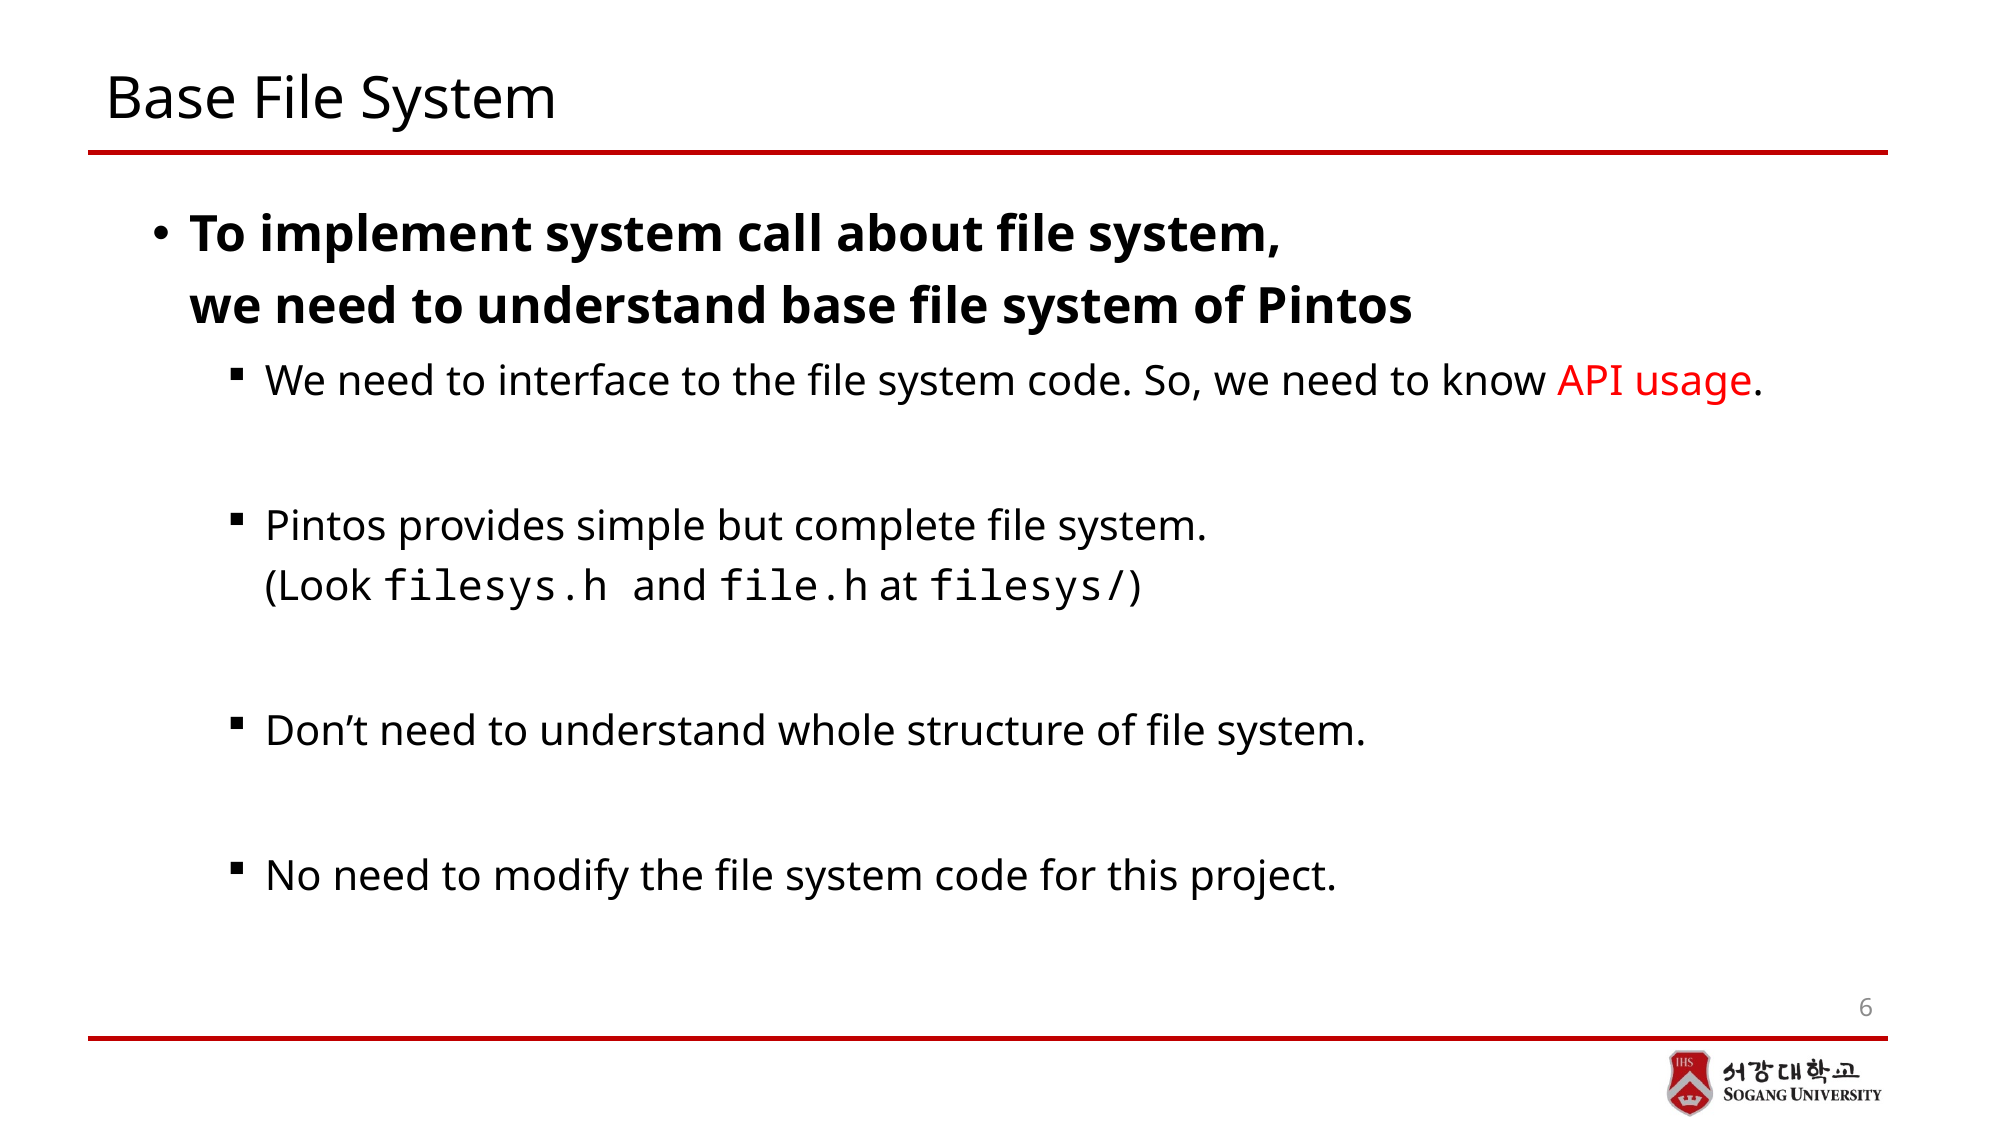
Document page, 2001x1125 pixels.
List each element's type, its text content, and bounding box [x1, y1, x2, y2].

title Base File System [91, 61, 1817, 141]
list To implement system call about file system, we need to understand base file system of Pintos We need to interface to the file system code. So, we need to know API usage. Pintos provides simple but complete file system. (Look filesys.h and file.h at filesys/) Don’t need to understand whole structure of file system. No need to modify the file system code for this project. [137, 182, 1863, 1018]
picture [1659, 1049, 1888, 1117]
slide_number 6 [1809, 978, 1888, 1039]
